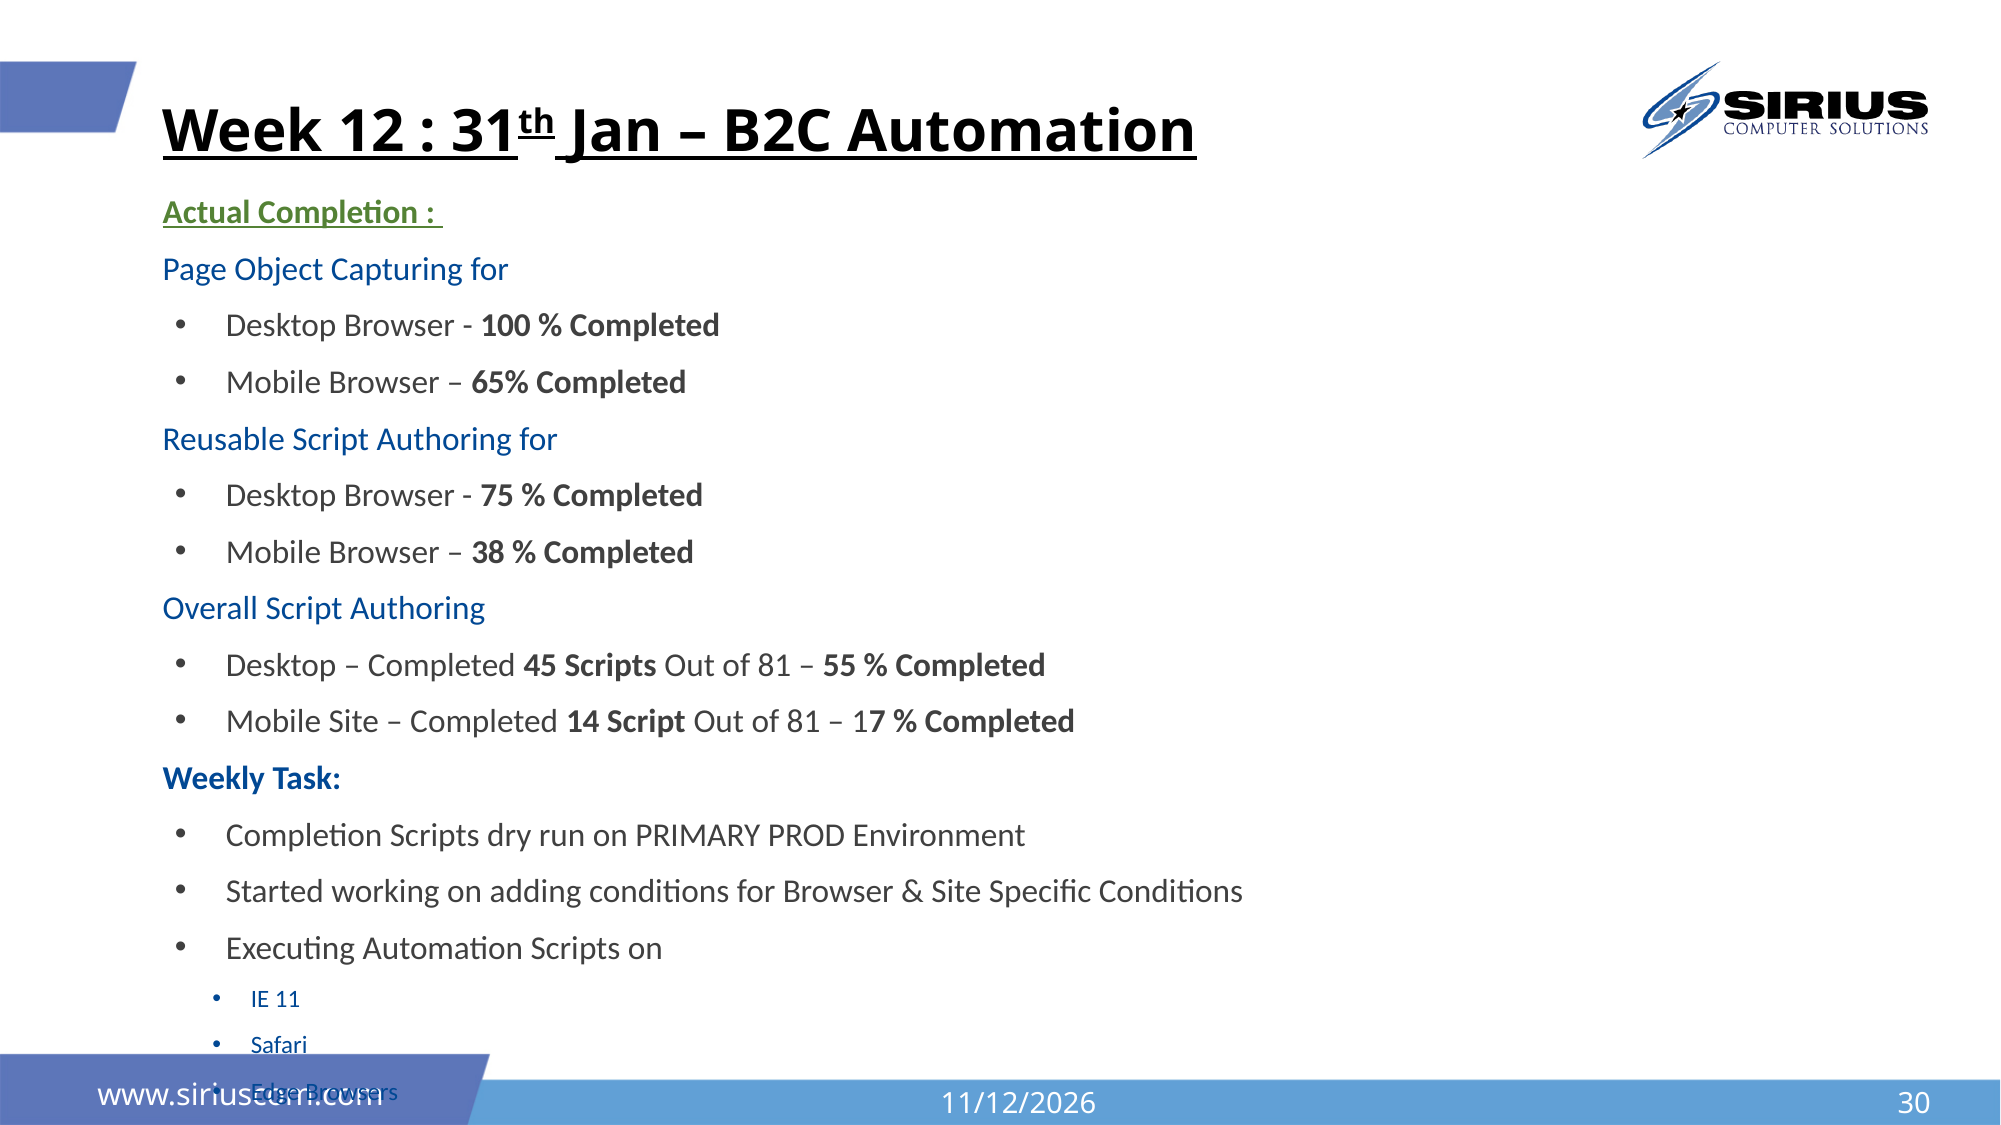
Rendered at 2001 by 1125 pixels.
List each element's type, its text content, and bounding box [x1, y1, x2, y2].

list Actual Completion : Page Object Capturing for Desktop Browser - 100 % Completed Mobile Browser – 65% Completed Reusable Script Authoring for Desktop Browser - 75 % Completed Mobile Browser – 38 % Completed Overall Script Authoring Desktop – Completed 45 Scripts Out of 81 – 55 % Completed Mobile Site – Completed 14 Script Out of 81 – 17 % Completed Weekly Task: Completion Scripts dry run on PRIMARY PROD Environment Started working on adding conditions for Browser & Site Specific Conditions Executing Automation Scripts on IE 11 Safari Edge Browsers [147, 182, 1809, 1037]
picture [0, 0, 2001, 1125]
title Week 12 : 31th Jan – B2C Automation [147, 50, 1594, 182]
